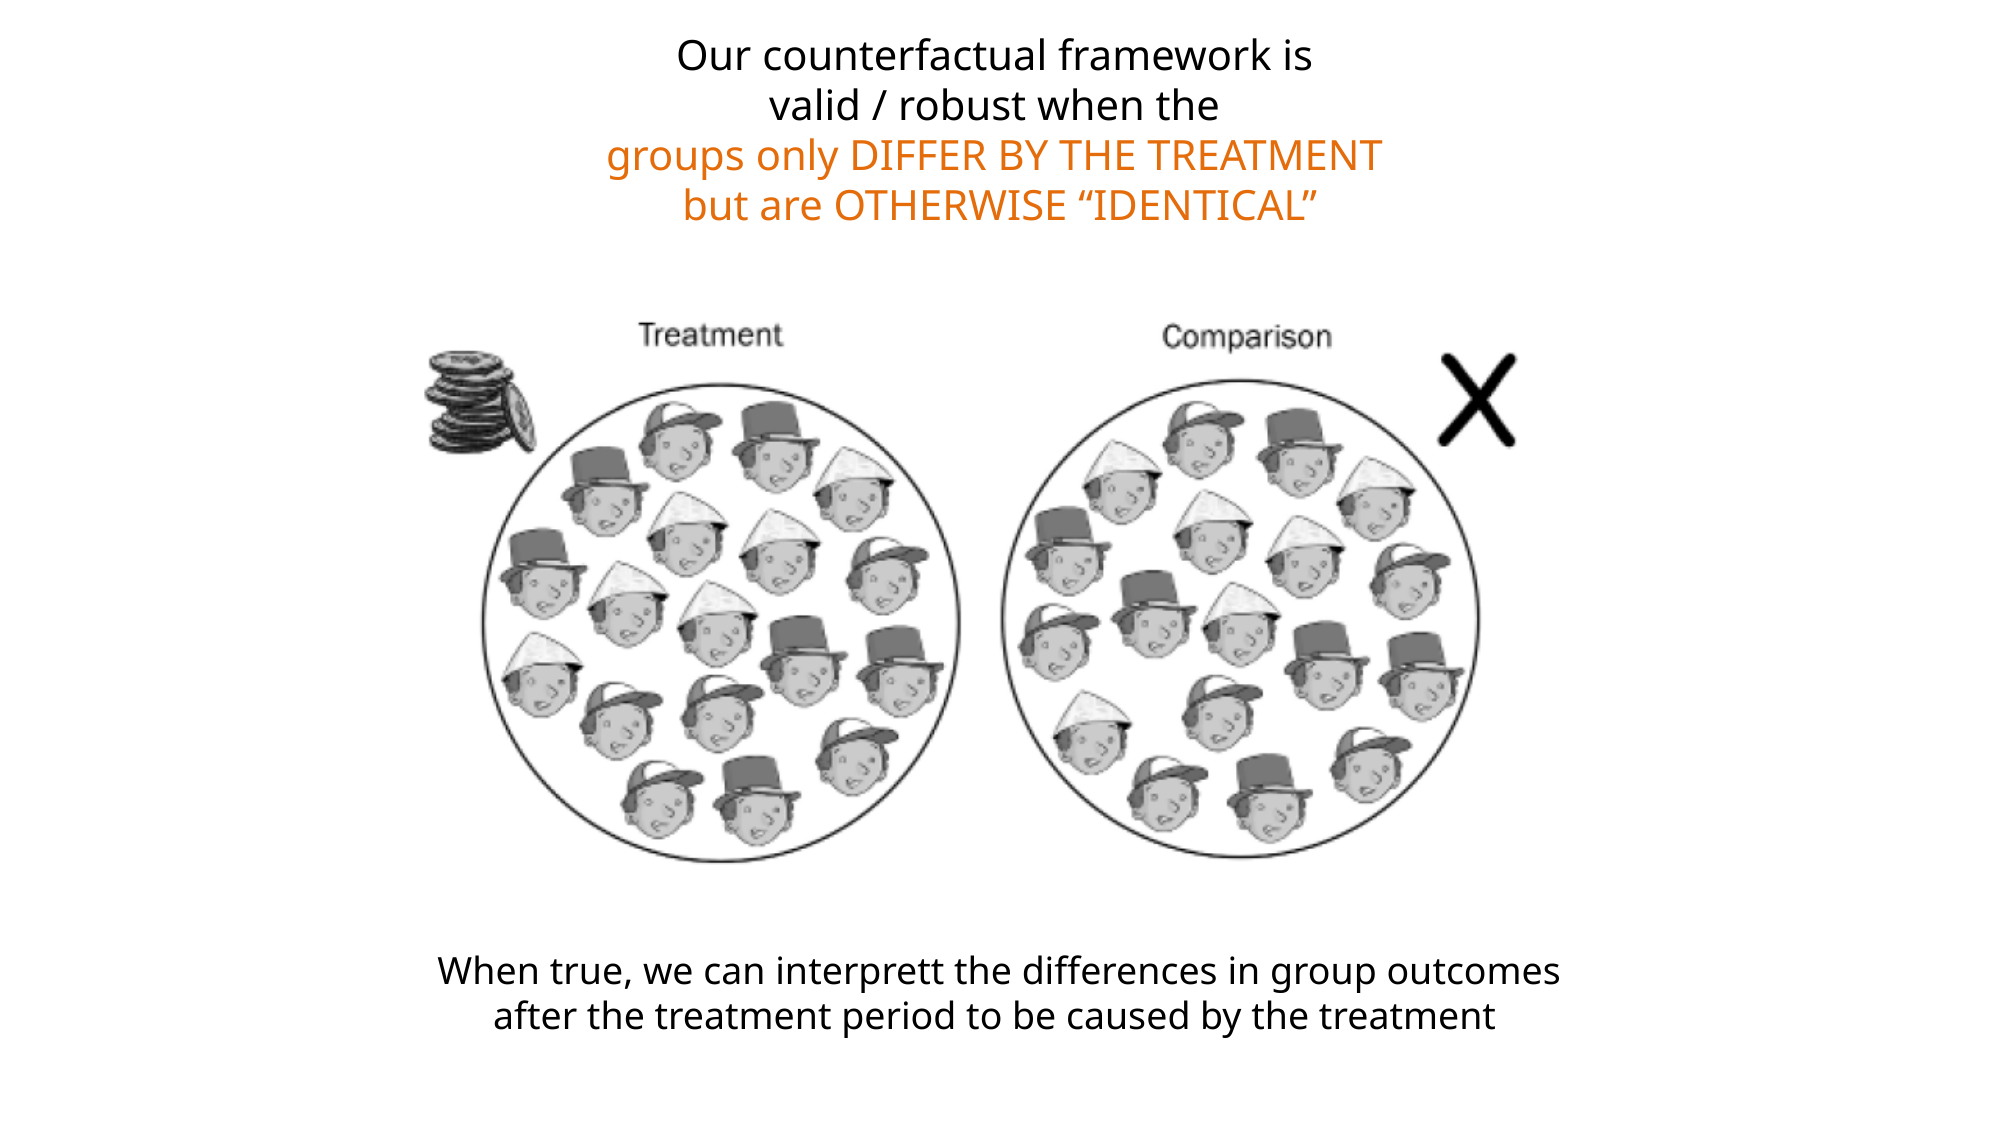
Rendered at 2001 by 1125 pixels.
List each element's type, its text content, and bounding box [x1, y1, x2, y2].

picture [265, 294, 1587, 871]
text_box Our counterfactual framework is valid / robust when the groups only DIFFER BY THE TREATMENT but are OTHERWISE “IDENTICAL” [403, 21, 1597, 237]
text_box When true, we can interprett the differences in group outcomes after the treatment period to be caused by the treatment [393, 939, 1607, 1045]
